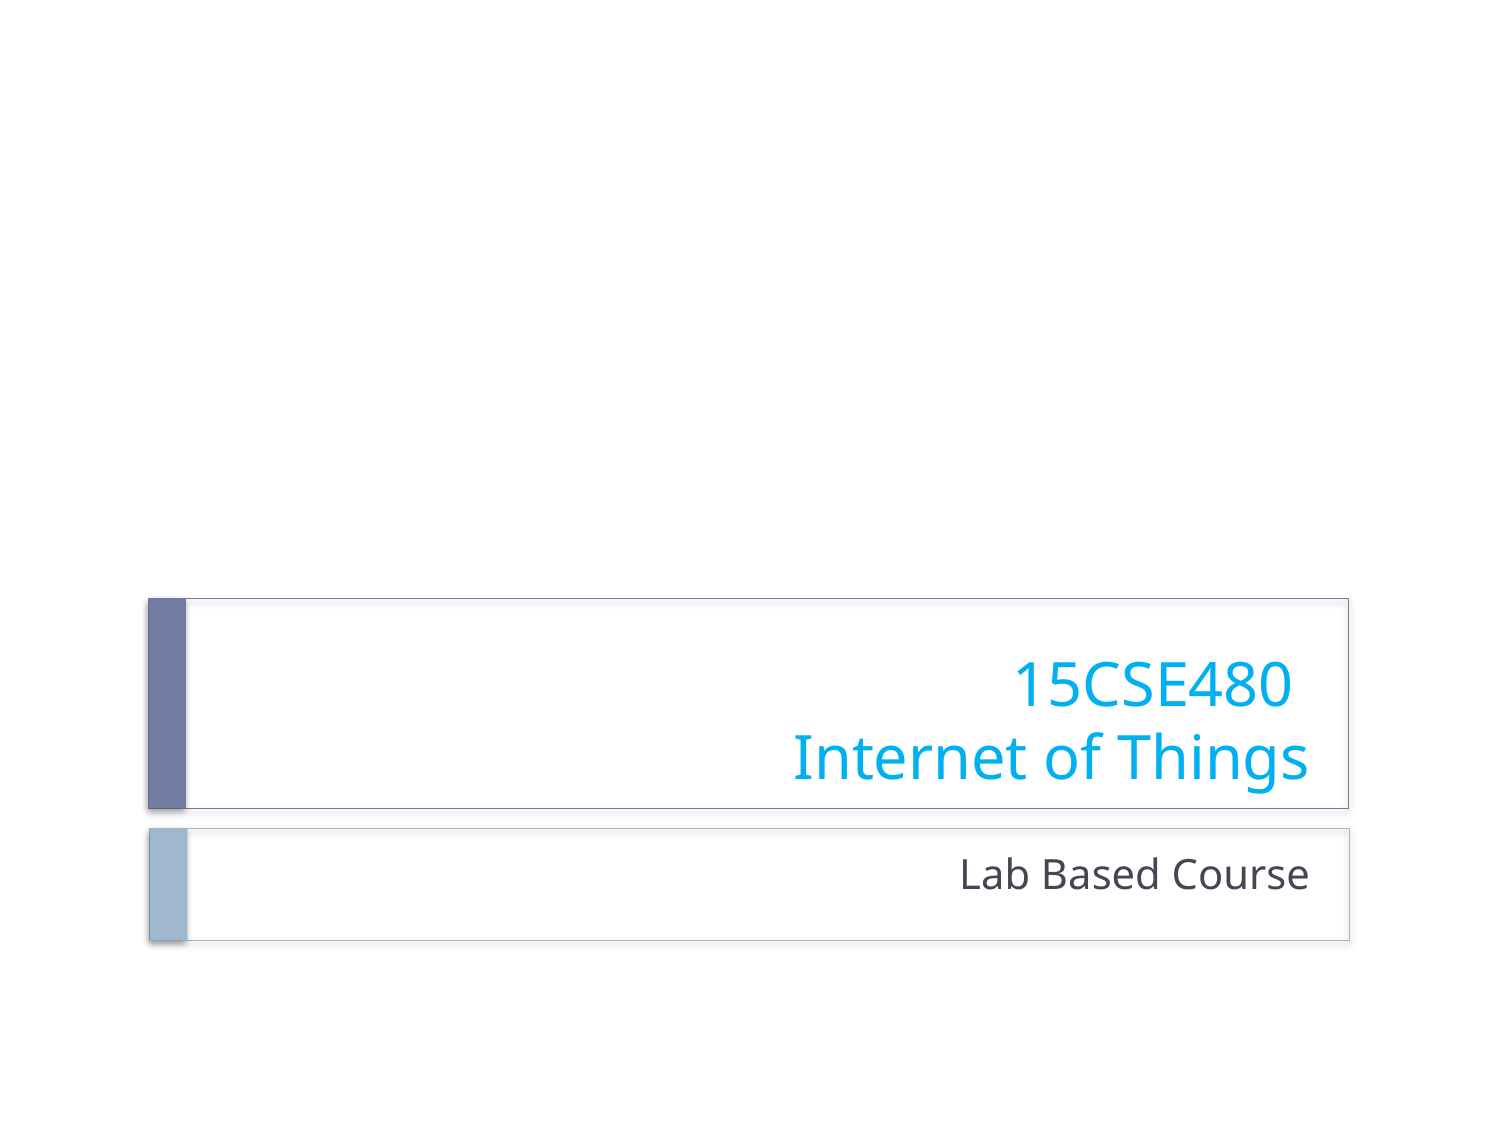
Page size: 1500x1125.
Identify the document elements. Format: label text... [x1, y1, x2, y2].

subtitle Lab Based Course [200, 840, 1325, 929]
title 15CSE480 Internet of Things [200, 637, 1325, 800]
